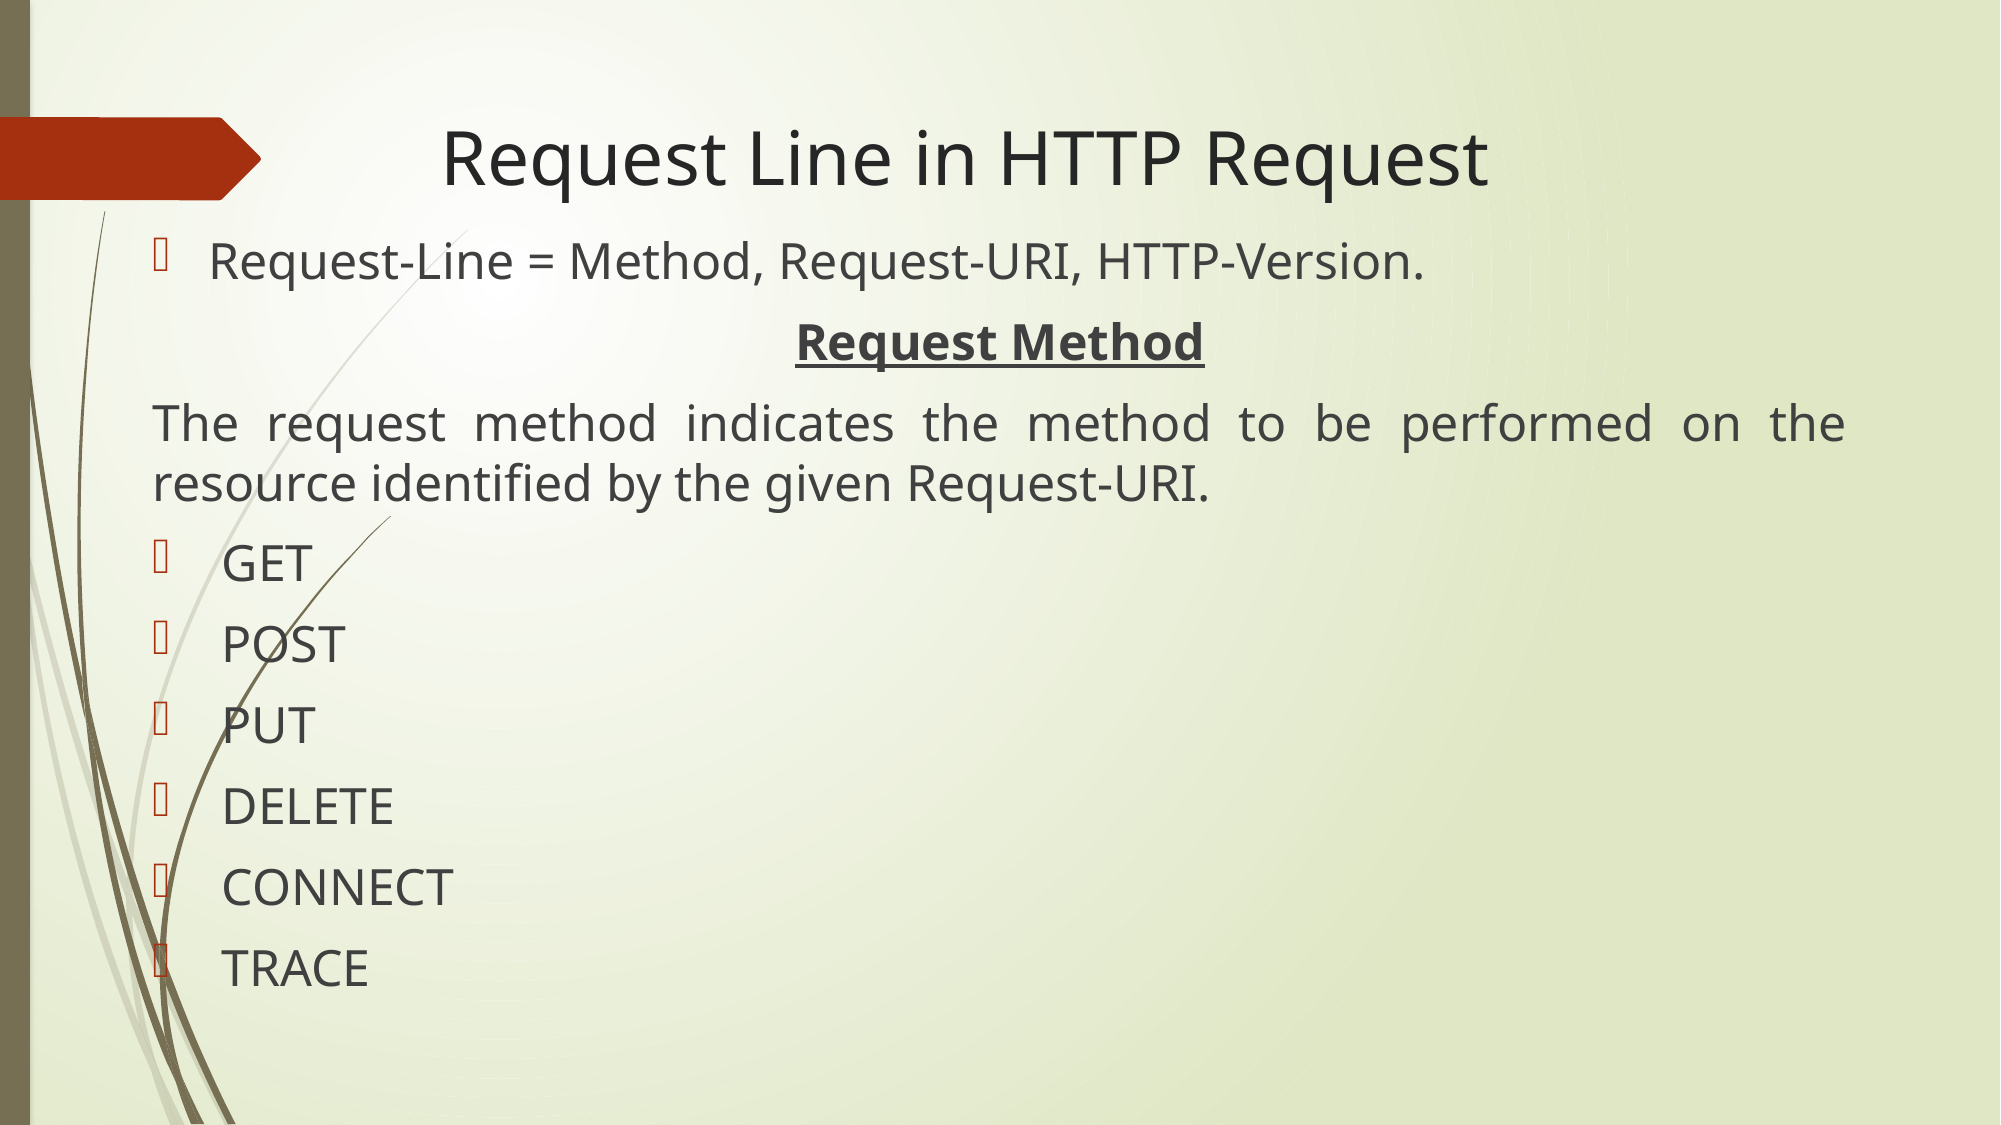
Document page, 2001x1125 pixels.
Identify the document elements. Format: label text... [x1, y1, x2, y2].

list Request-Line = Method, Request-URI, HTTP-Version. Request Method The request method indicates the method to be performed on the resource identified by the given Request-URI. GET POST PUT DELETE CONNECT TRACE [137, 221, 1863, 1091]
title Request Line in HTTP Request [425, 102, 1888, 313]
